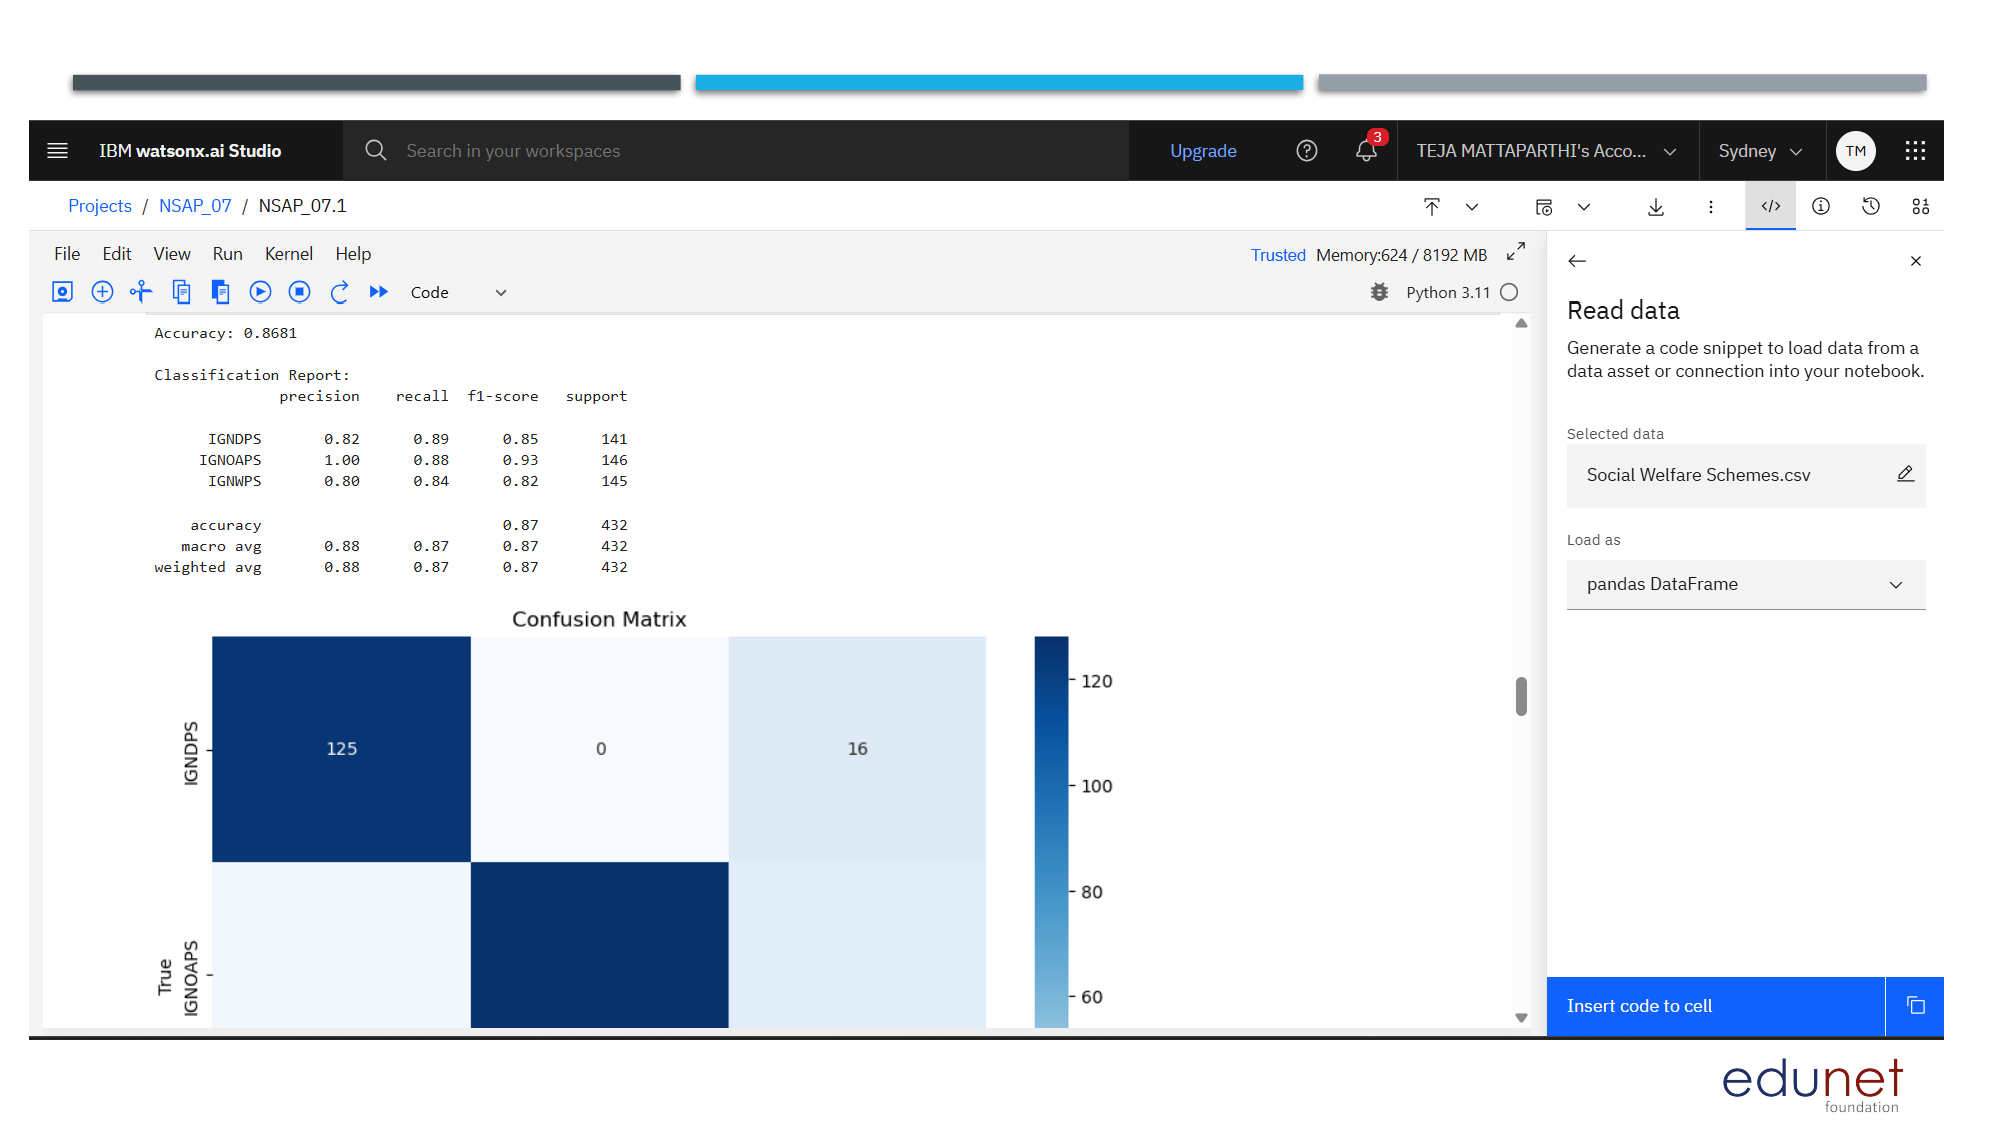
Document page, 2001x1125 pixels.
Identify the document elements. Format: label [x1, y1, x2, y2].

picture [28, 120, 1945, 1041]
picture [1719, 1056, 1905, 1116]
